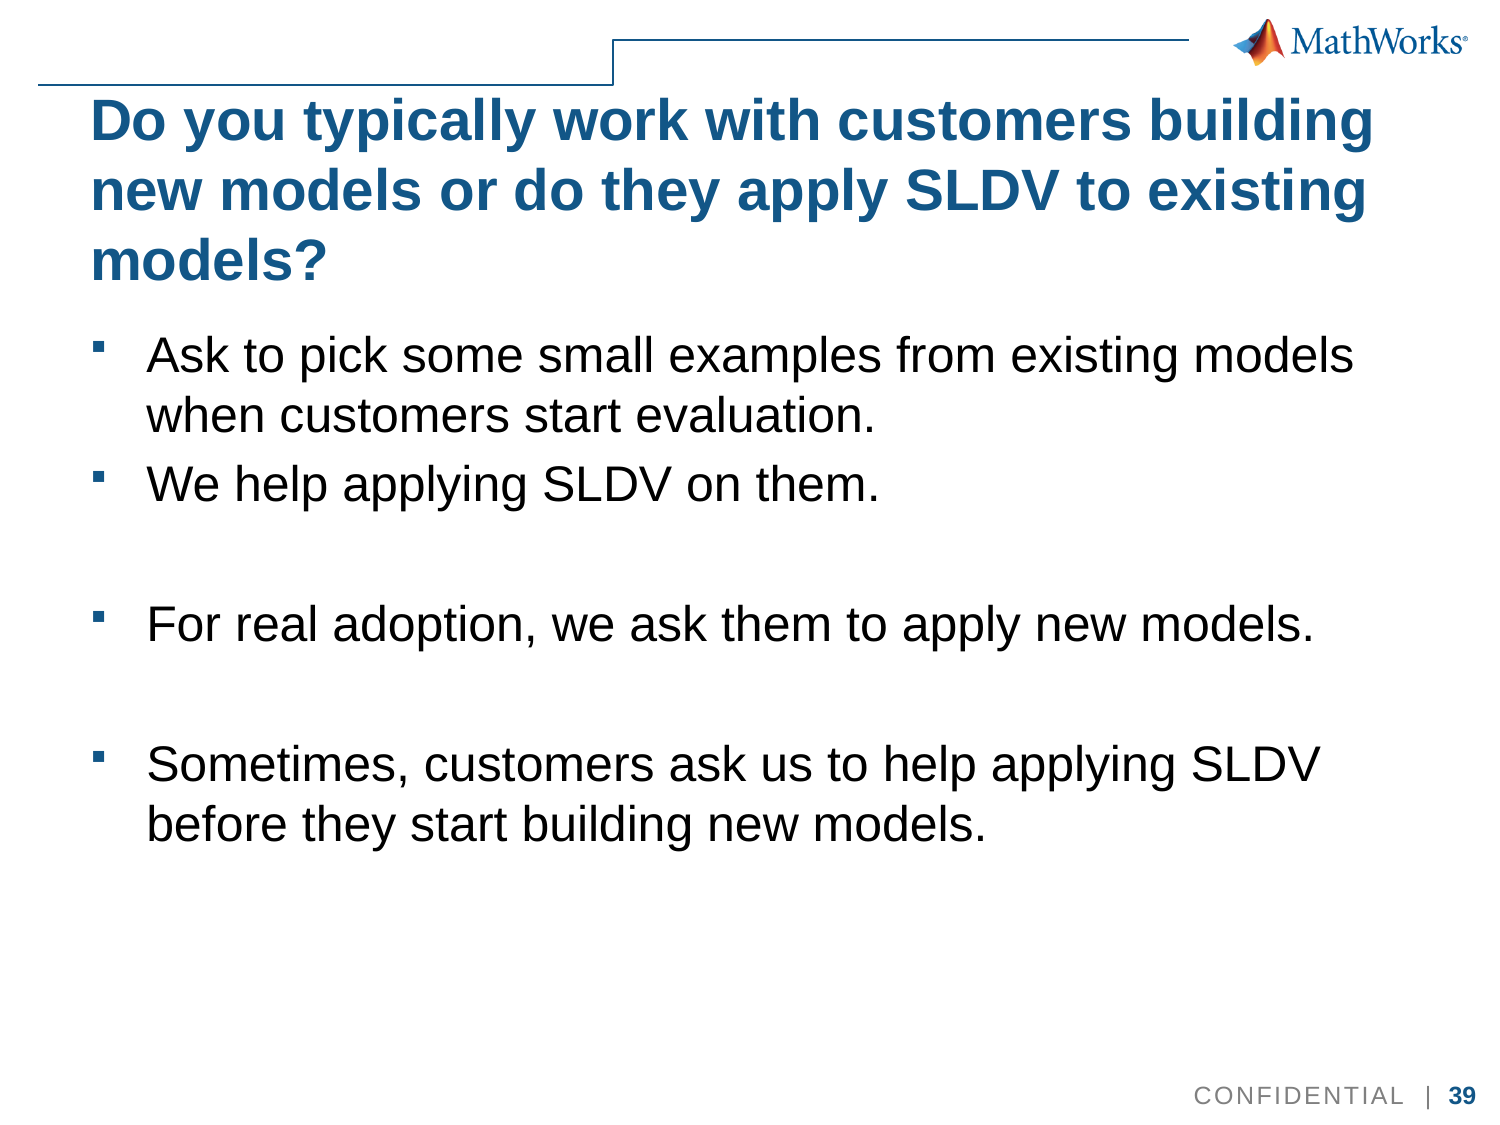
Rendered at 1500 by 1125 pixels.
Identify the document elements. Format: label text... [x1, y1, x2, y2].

list Ask to pick some small examples from existing models when customers start evaluation. We help applying SLDV on them. For real adoption, we ask them to apply new models. Sometimes, customers ask us to help applying SLDV before they start building new models. [75, 314, 1400, 1025]
picture [1226, 7, 1483, 78]
title Do you typically work with customers building new models or do they apply SLDV to existing models? [75, 75, 1400, 238]
